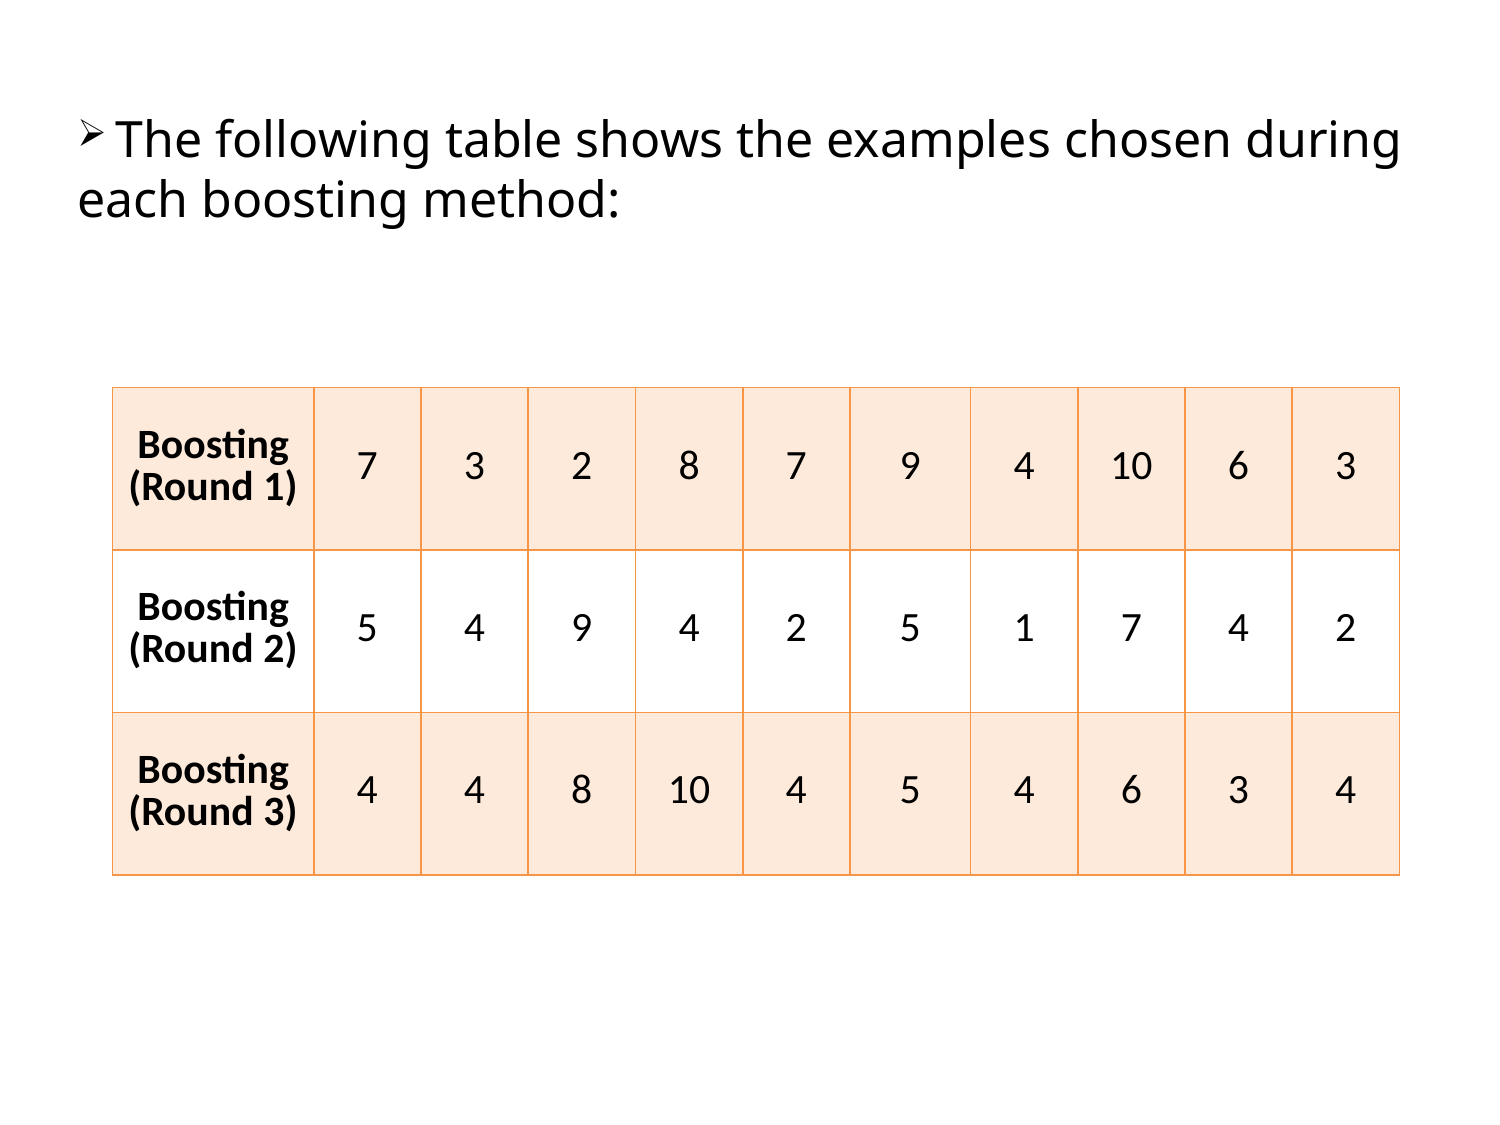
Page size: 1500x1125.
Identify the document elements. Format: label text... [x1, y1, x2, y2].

table_header 3 [1293, 388, 1399, 549]
table_cell 4 [1186, 551, 1291, 712]
table_header 7 [315, 388, 420, 549]
table_cell 4 [422, 713, 527, 874]
table_cell Boosting (Round 2) [113, 551, 313, 712]
table_cell 2 [744, 551, 849, 712]
table_cell 9 [529, 551, 635, 712]
table_cell 5 [851, 713, 970, 874]
table_cell 4 [315, 713, 420, 874]
table_cell 7 [1079, 551, 1184, 712]
table_cell 8 [529, 713, 635, 874]
table_header 4 [971, 388, 1077, 549]
table_cell 1 [971, 551, 1077, 712]
table_header 10 [1079, 388, 1184, 549]
table_cell 5 [315, 551, 420, 712]
table_header 3 [422, 388, 527, 549]
text_box The following table shows the examples chosen during each boosting method: [62, 99, 1438, 235]
table_cell 6 [1079, 713, 1184, 874]
table_cell 4 [971, 713, 1077, 874]
table_cell 4 [1293, 713, 1399, 874]
table_header 8 [636, 388, 742, 549]
table_header 7 [744, 388, 849, 549]
table_cell 4 [744, 713, 849, 874]
table_header 2 [529, 388, 635, 549]
table_cell 4 [422, 551, 527, 712]
table_header 9 [851, 388, 970, 549]
table_header Boosting (Round 1) [113, 388, 313, 549]
table_cell 10 [636, 713, 742, 874]
table_header 6 [1186, 388, 1291, 549]
table_cell 5 [851, 551, 970, 712]
table_cell 2 [1293, 551, 1399, 712]
table_cell 4 [636, 551, 742, 712]
table_cell Boosting (Round 3) [113, 713, 313, 874]
table_cell 3 [1186, 713, 1291, 874]
